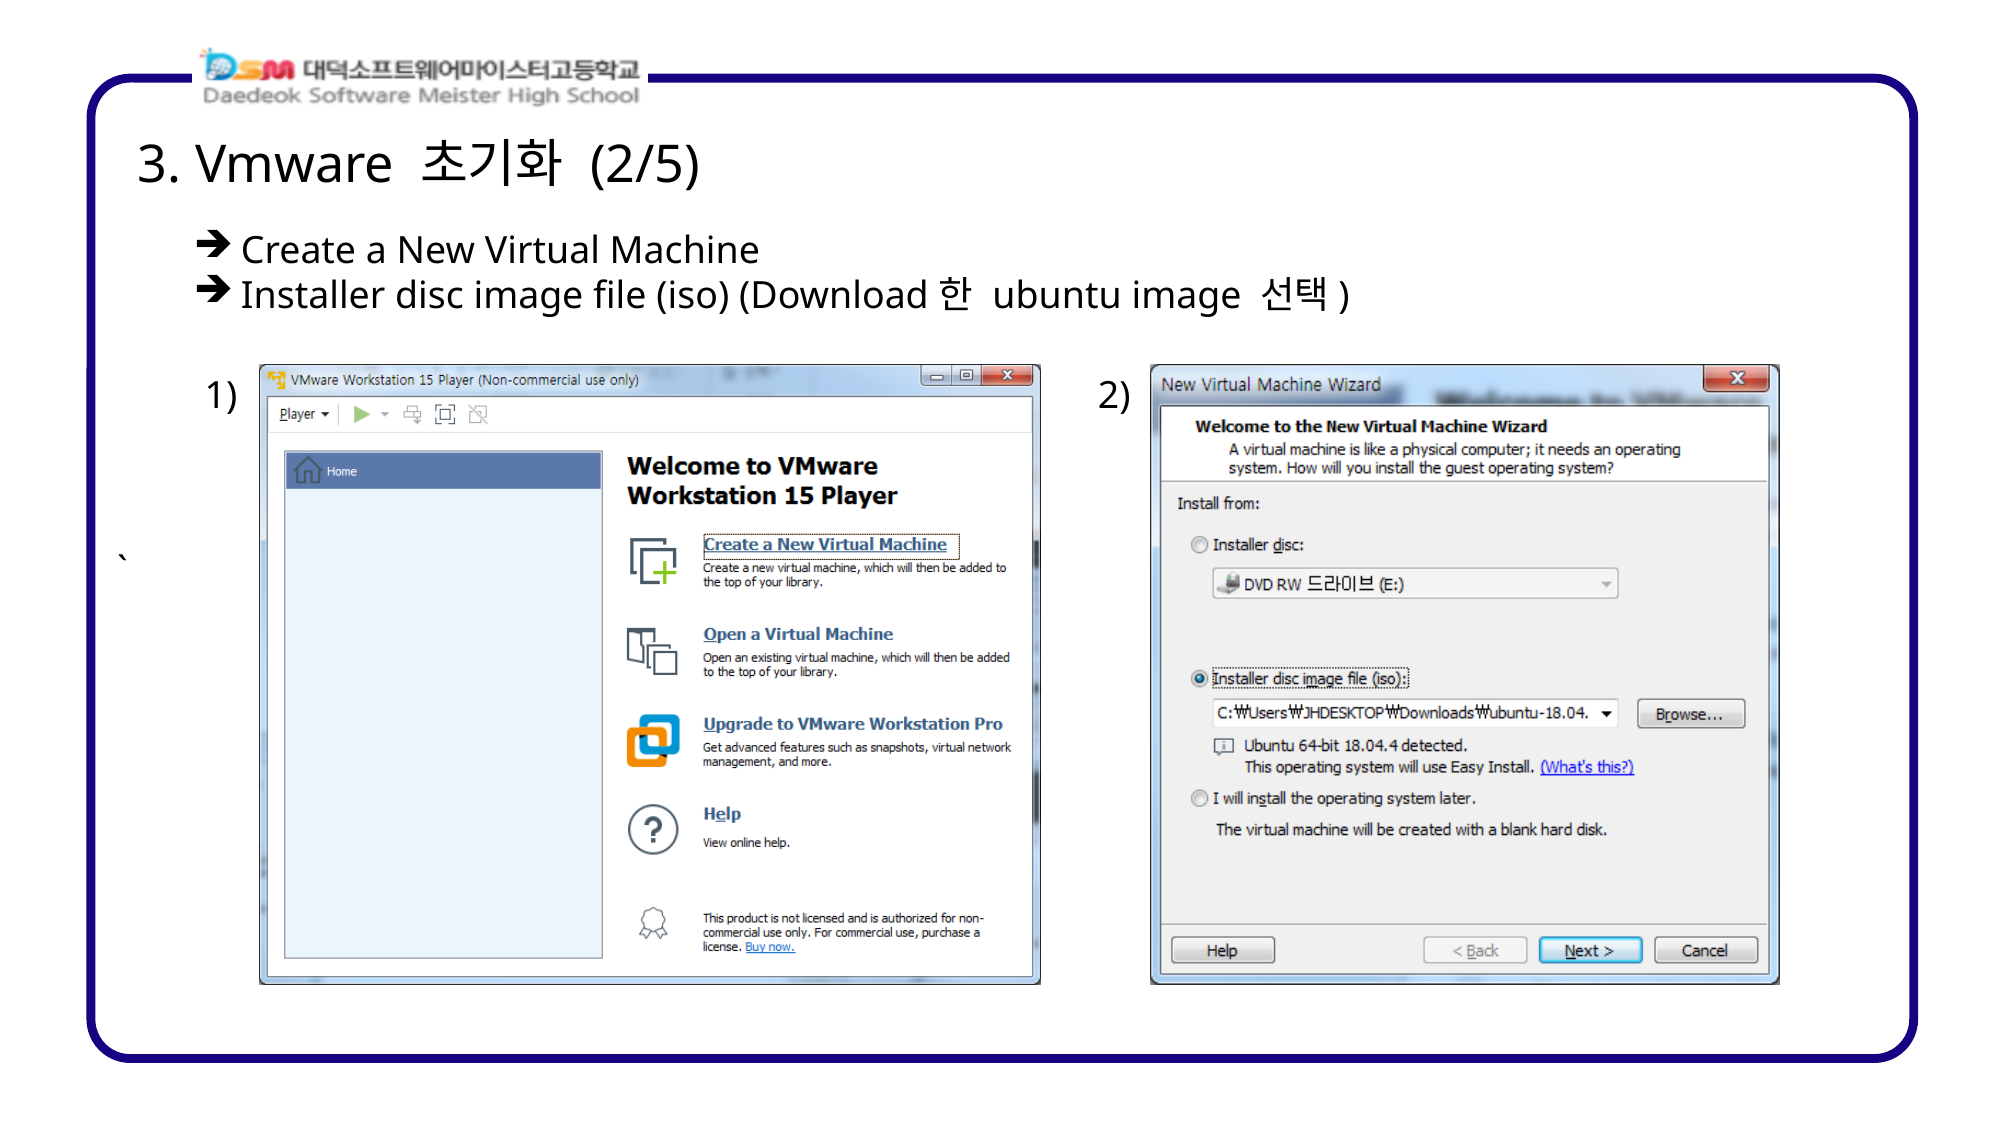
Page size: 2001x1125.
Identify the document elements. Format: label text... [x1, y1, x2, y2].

picture [192, 38, 648, 118]
text_box 3. Vmware 초기화 (2/5) [123, 123, 715, 201]
text_box 1) [189, 364, 253, 424]
text_box 2) [1083, 364, 1146, 424]
picture [1150, 364, 1780, 985]
picture [259, 364, 1041, 985]
text_box Create a New Virtual Machine Installer disc image file (iso) (Download한 ubuntu image 선택) [179, 219, 1365, 324]
